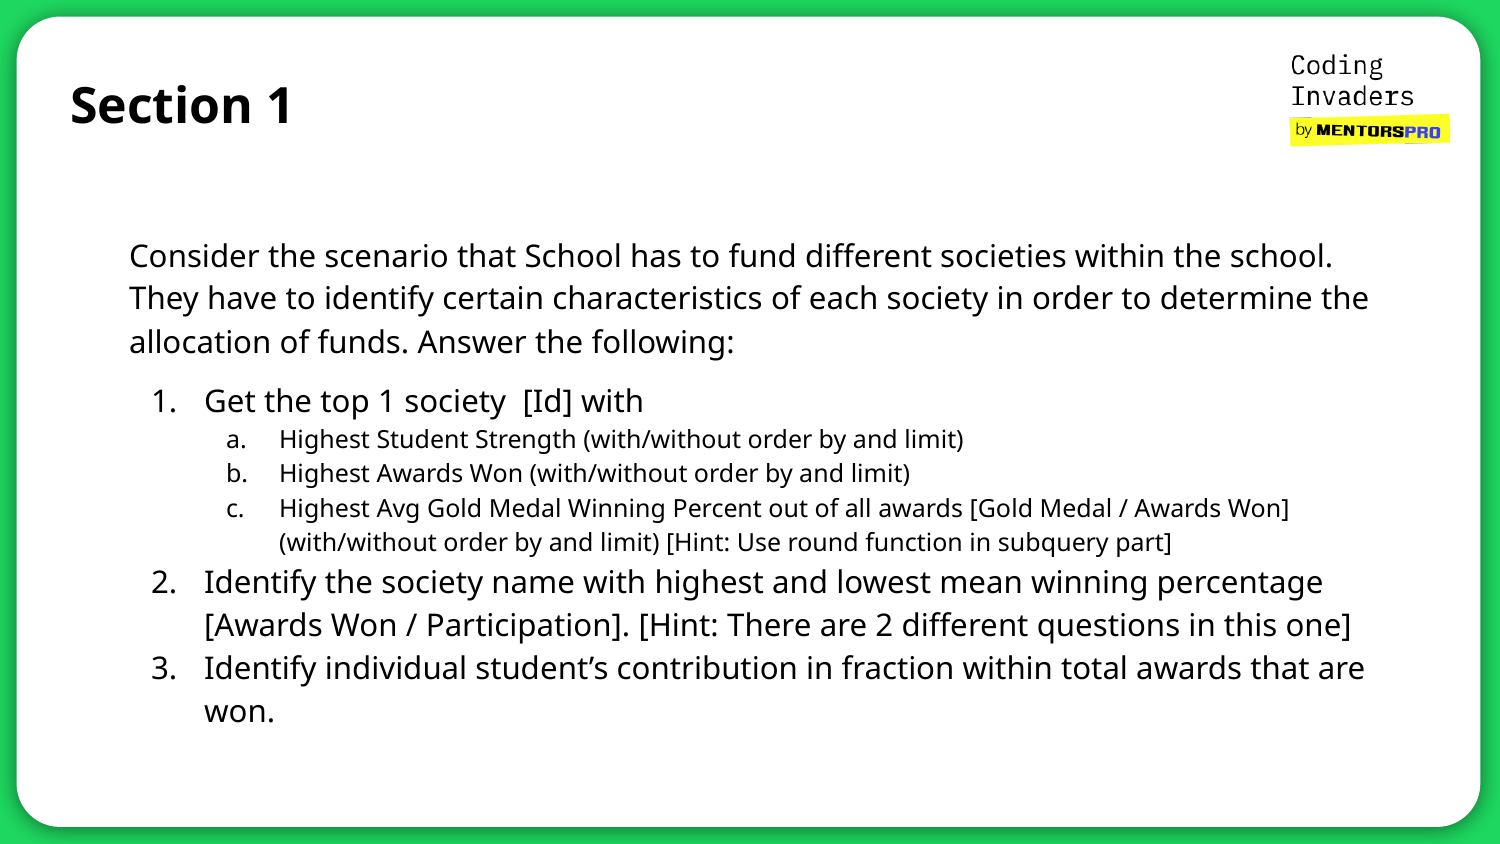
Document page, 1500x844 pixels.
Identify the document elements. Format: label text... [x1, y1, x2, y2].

list Consider the scenario that School has to fund different societies within the school. They have to identify certain characteristics of each society in order to determine the allocation of funds. Answer the following: Get the top 1 society [Id] with Highest Student Strength (with/without order by and limit) Highest Awards Won (with/without order by and limit) Highest Avg Gold Medal Winning Percent out of all awards [Gold Medal / Awards Won] (with/without order by and limit) [Hint: Use round function in subquery part] Identify the society name with highest and lowest mean winning percentage [Awards Won / Participation]. [Hint: There are 2 different questions in this one] Identify individual student’s contribution in fraction within total awards that are won. [117, 224, 1386, 760]
picture [1258, 16, 1481, 179]
title Section 1 [58, 44, 1236, 170]
